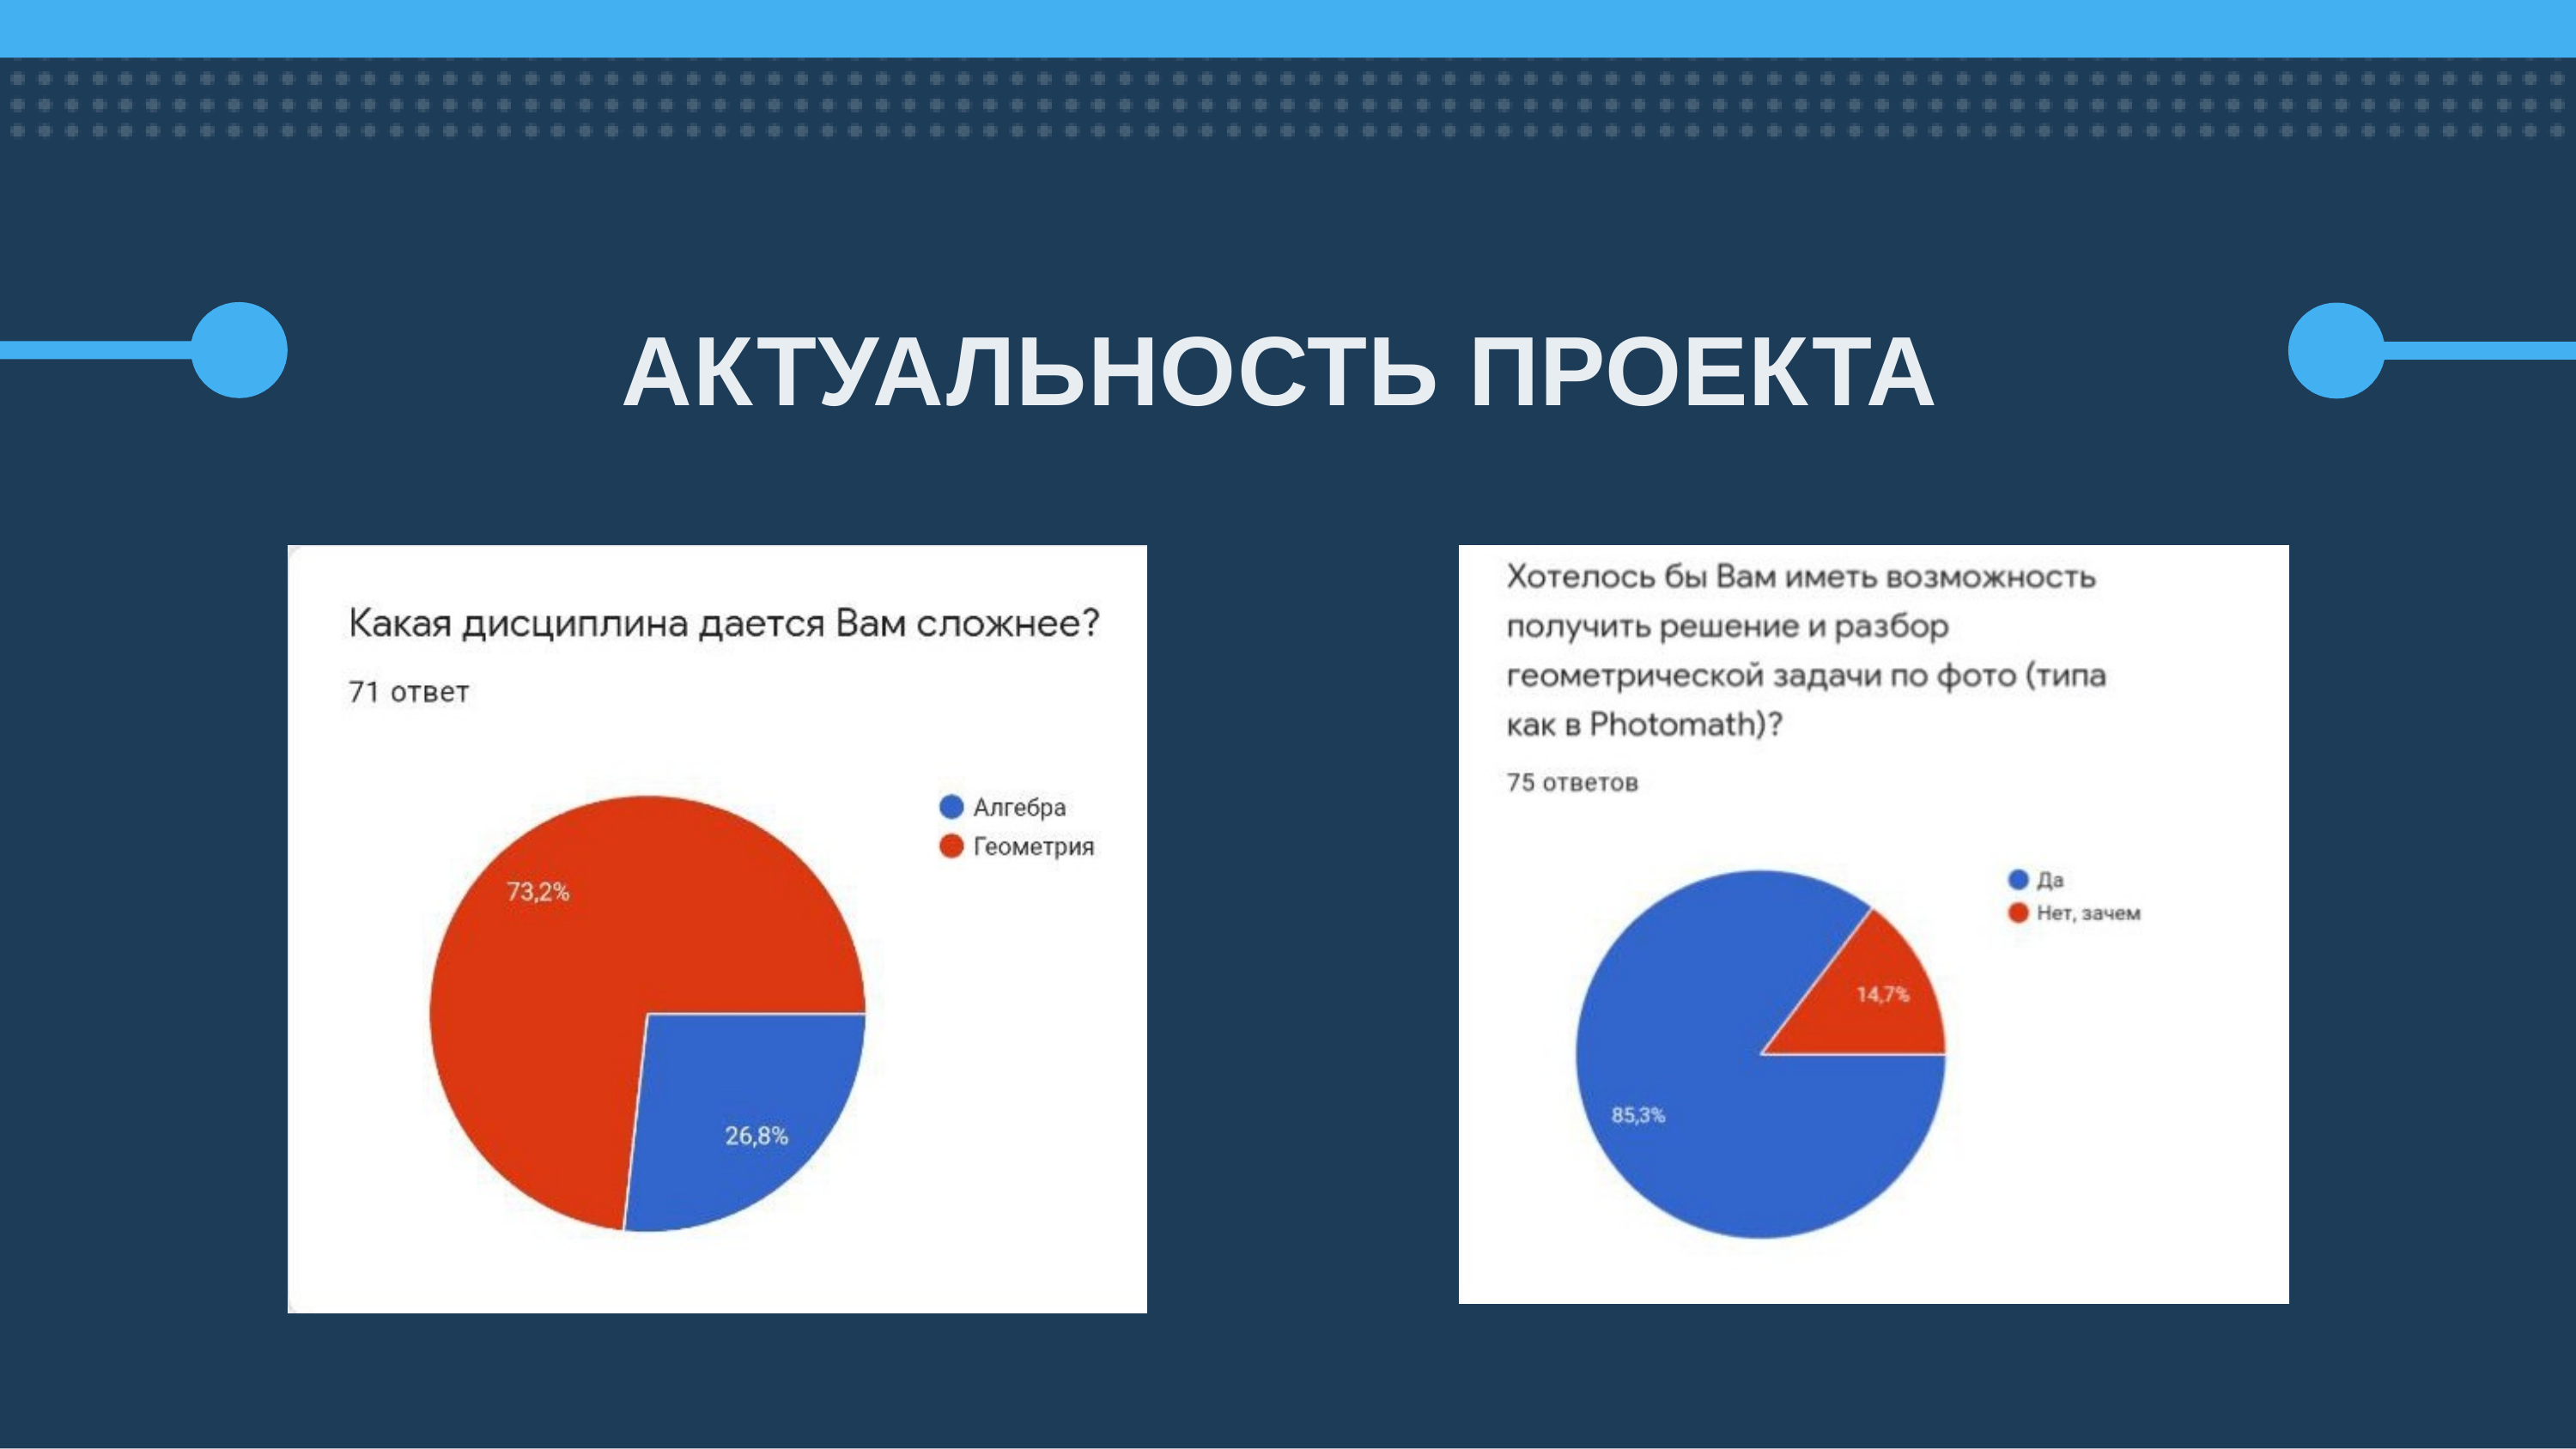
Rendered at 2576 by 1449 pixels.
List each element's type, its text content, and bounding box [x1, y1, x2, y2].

picture [1459, 545, 2289, 1304]
text_box [0, 301, 288, 398]
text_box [0, 0, 2576, 144]
text_box [2287, 302, 2576, 399]
title АКТУАЛЬНОСТЬ ПРОЕКТА [619, 305, 1957, 549]
picture [287, 545, 1147, 1313]
